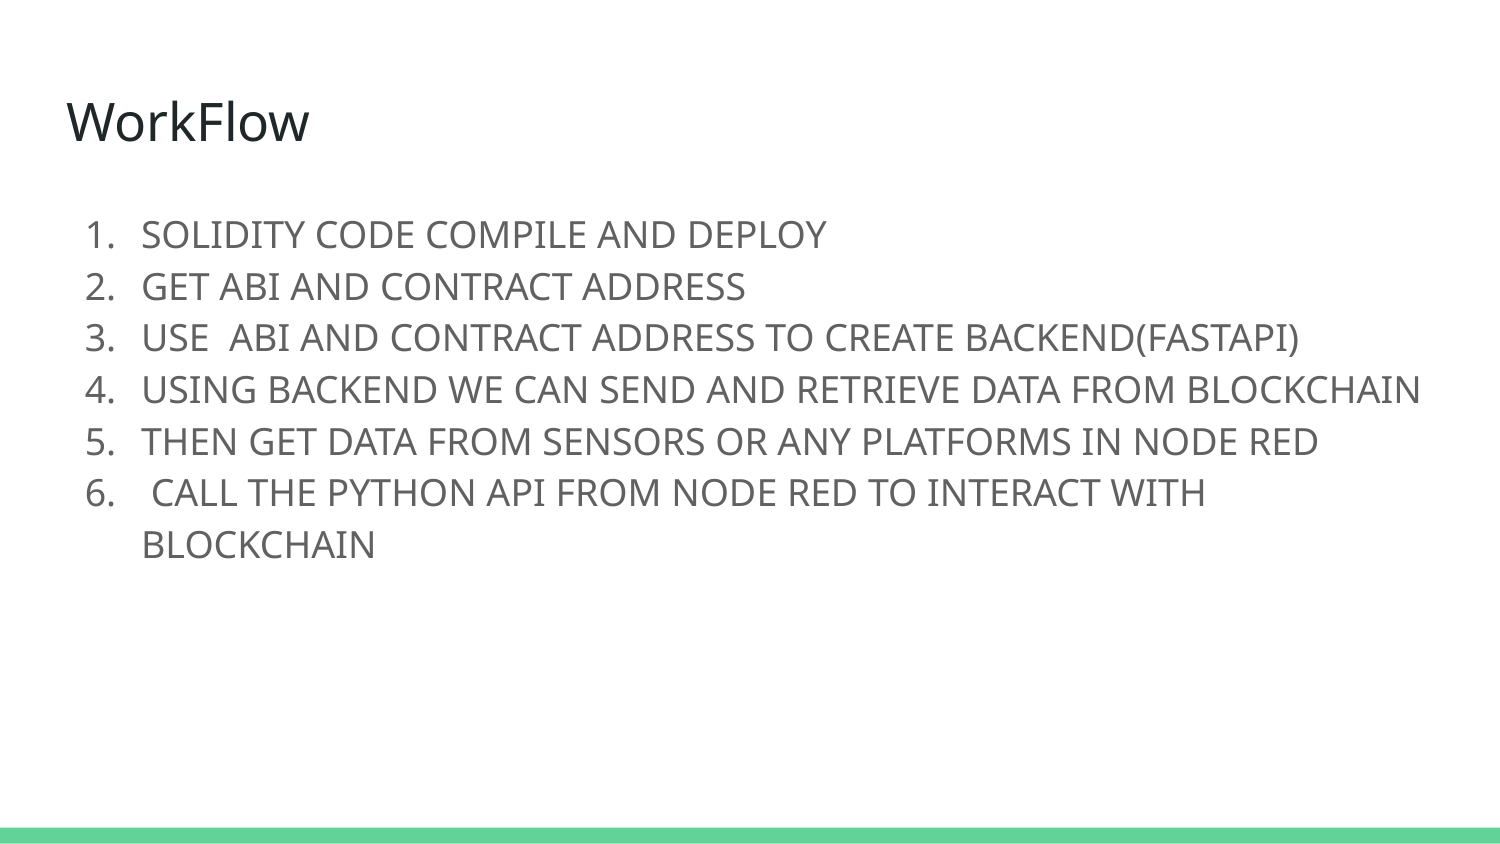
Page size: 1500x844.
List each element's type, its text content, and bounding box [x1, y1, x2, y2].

list SOLIDITY CODE COMPILE AND DEPLOY GET ABI AND CONTRACT ADDRESS USE ABI AND CONTRACT ADDRESS TO CREATE BACKEND(FASTAPI) USING BACKEND WE CAN SEND AND RETRIEVE DATA FROM BLOCKCHAIN THEN GET DATA FROM SENSORS OR ANY PLATFORMS IN NODE RED CALL THE PYTHON API FROM NODE RED TO INTERACT WITH BLOCKCHAIN [51, 189, 1449, 750]
title WorkFlow [51, 72, 1449, 167]
